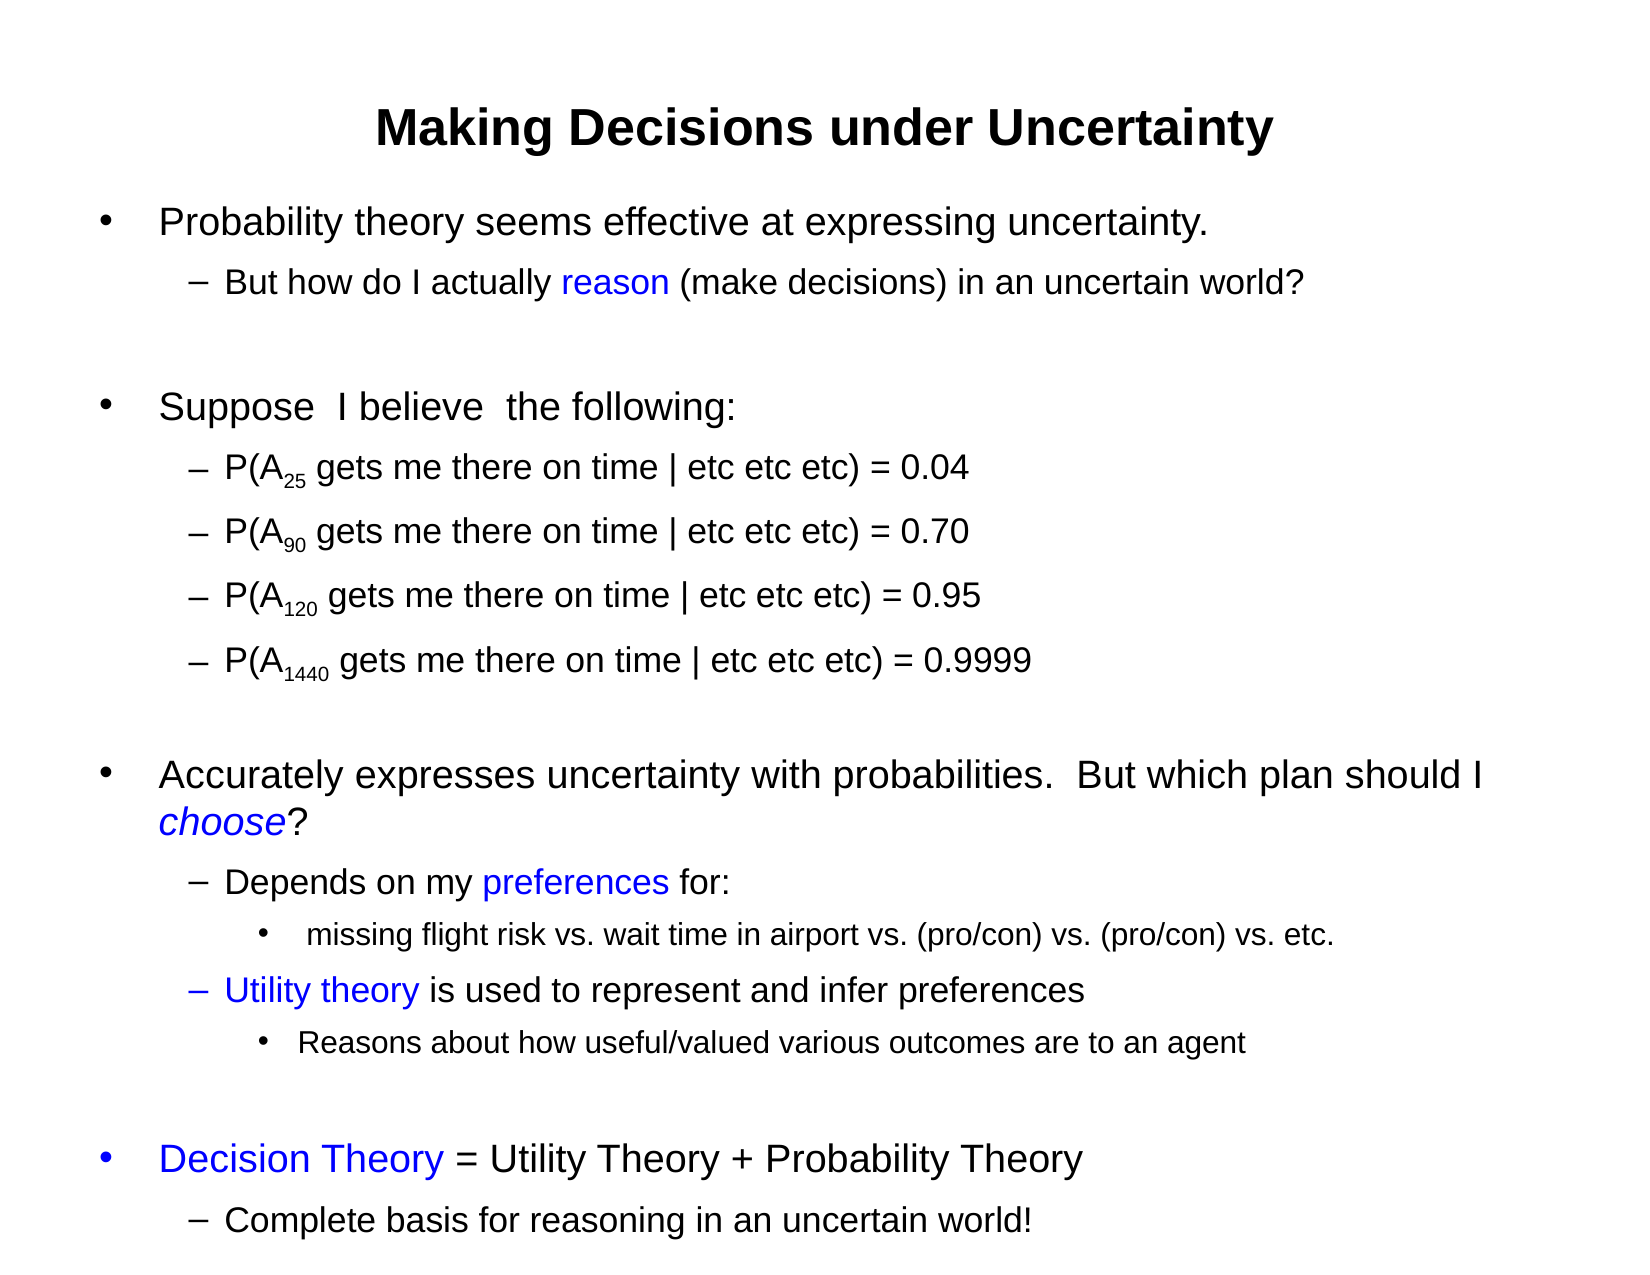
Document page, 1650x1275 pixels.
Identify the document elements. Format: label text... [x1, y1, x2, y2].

title Making Decisions under Uncertainty [82, 51, 1568, 187]
list Probability theory seems effective at expressing uncertainty. But how do I actually reason (make decisions) in an uncertain world? Suppose I believe the following: P(A25 gets me there on time | etc etc etc) = 0.04 P(A90 gets me there on time | etc etc etc) = 0.70 P(A120 gets me there on time | etc etc etc) = 0.95 P(A1440 gets me there on time | etc etc etc) = 0.9999 Accurately expresses uncertainty with probabilities. But which plan should I choose? Depends on my preferences for: missing flight risk vs. wait time in airport vs. (pro/con) vs. (pro/con) vs. etc. Utility theory is used to represent and infer preferences Reasons about how useful/valued various outcomes are to an agent Decision Theory = Utility Theory + Probability Theory Complete basis for reasoning in an uncertain world! [82, 187, 1568, 1250]
